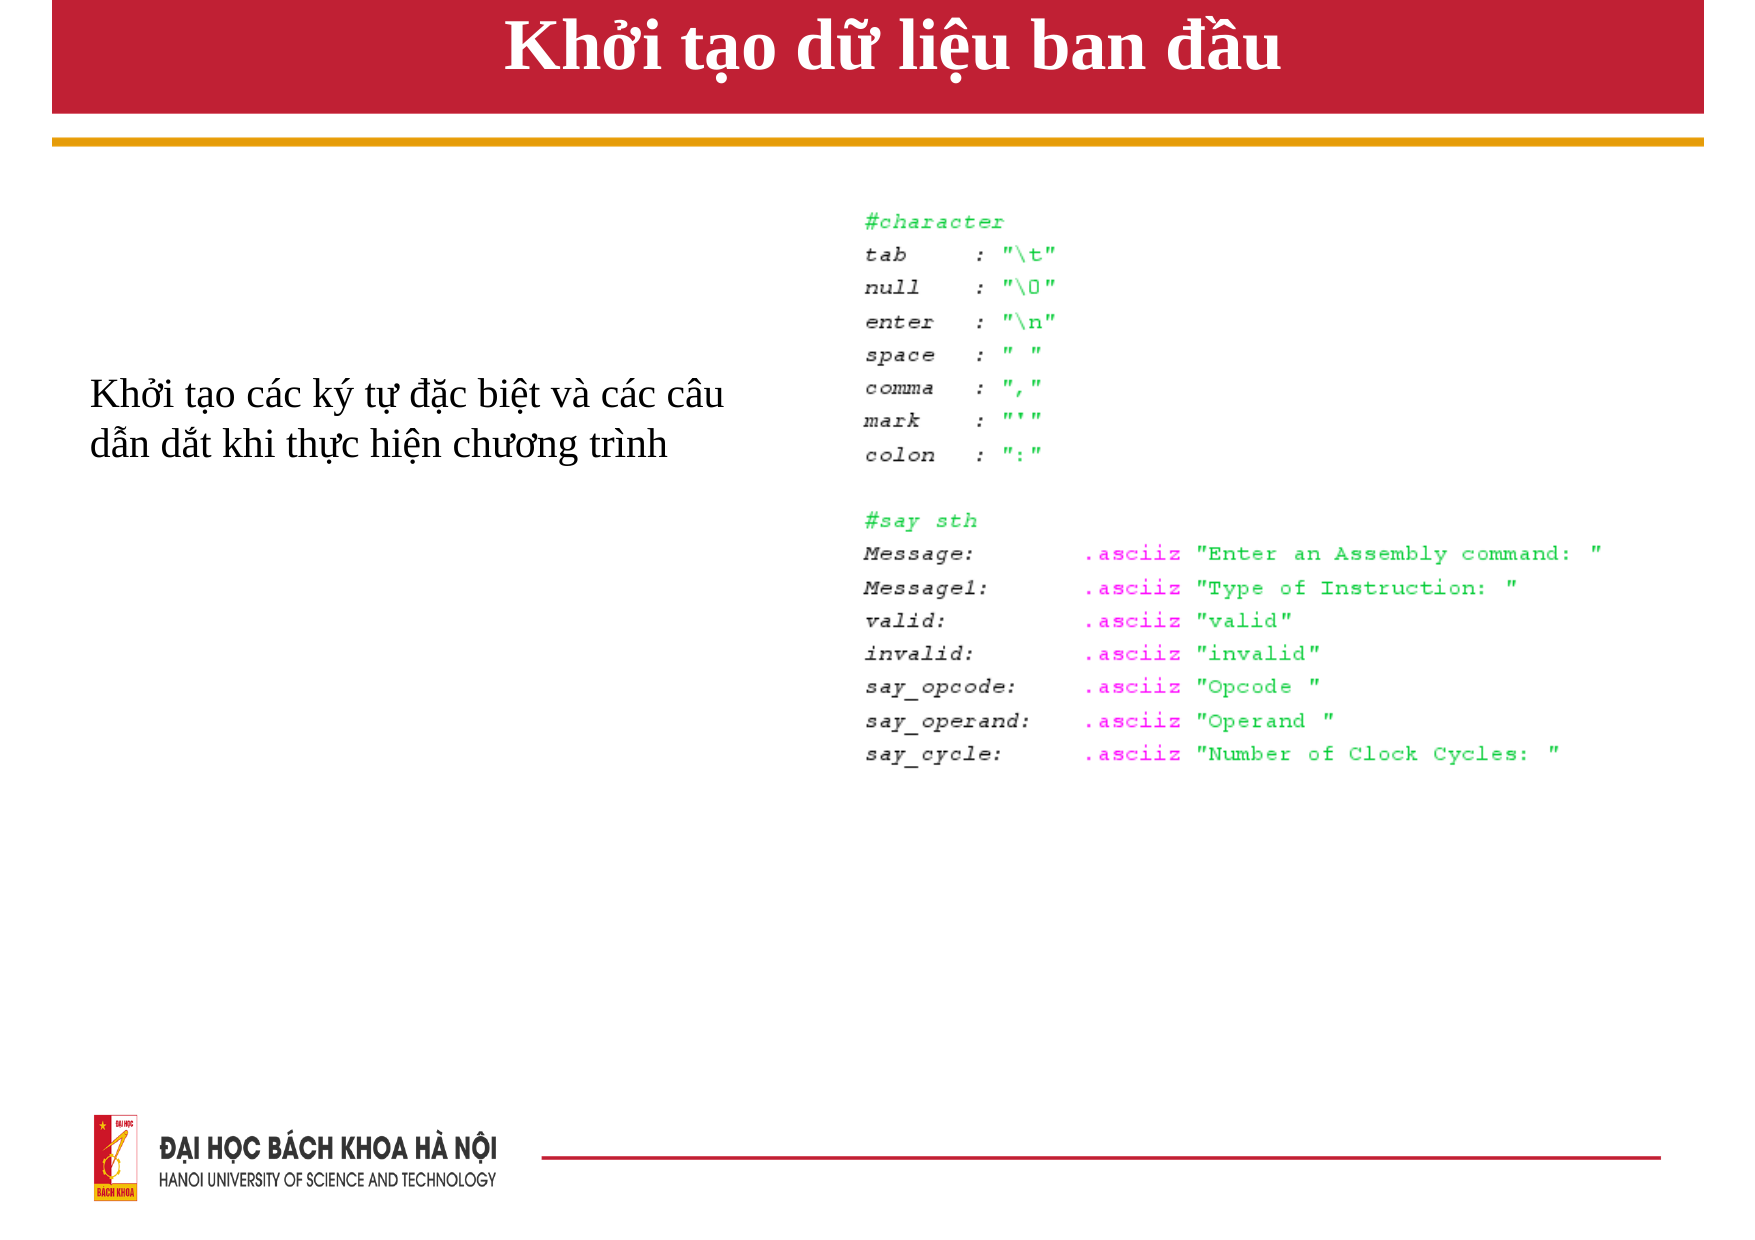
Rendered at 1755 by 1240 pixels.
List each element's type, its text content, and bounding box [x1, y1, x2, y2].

picture [50, 0, 1755, 1240]
title Khởi tạo dữ liệu ban đầu [322, 0, 1380, 86]
text_box Khởi tạo các ký tự đặc biệt và các câu dẫn dắt khi thực hiện chương trình [75, 358, 778, 473]
